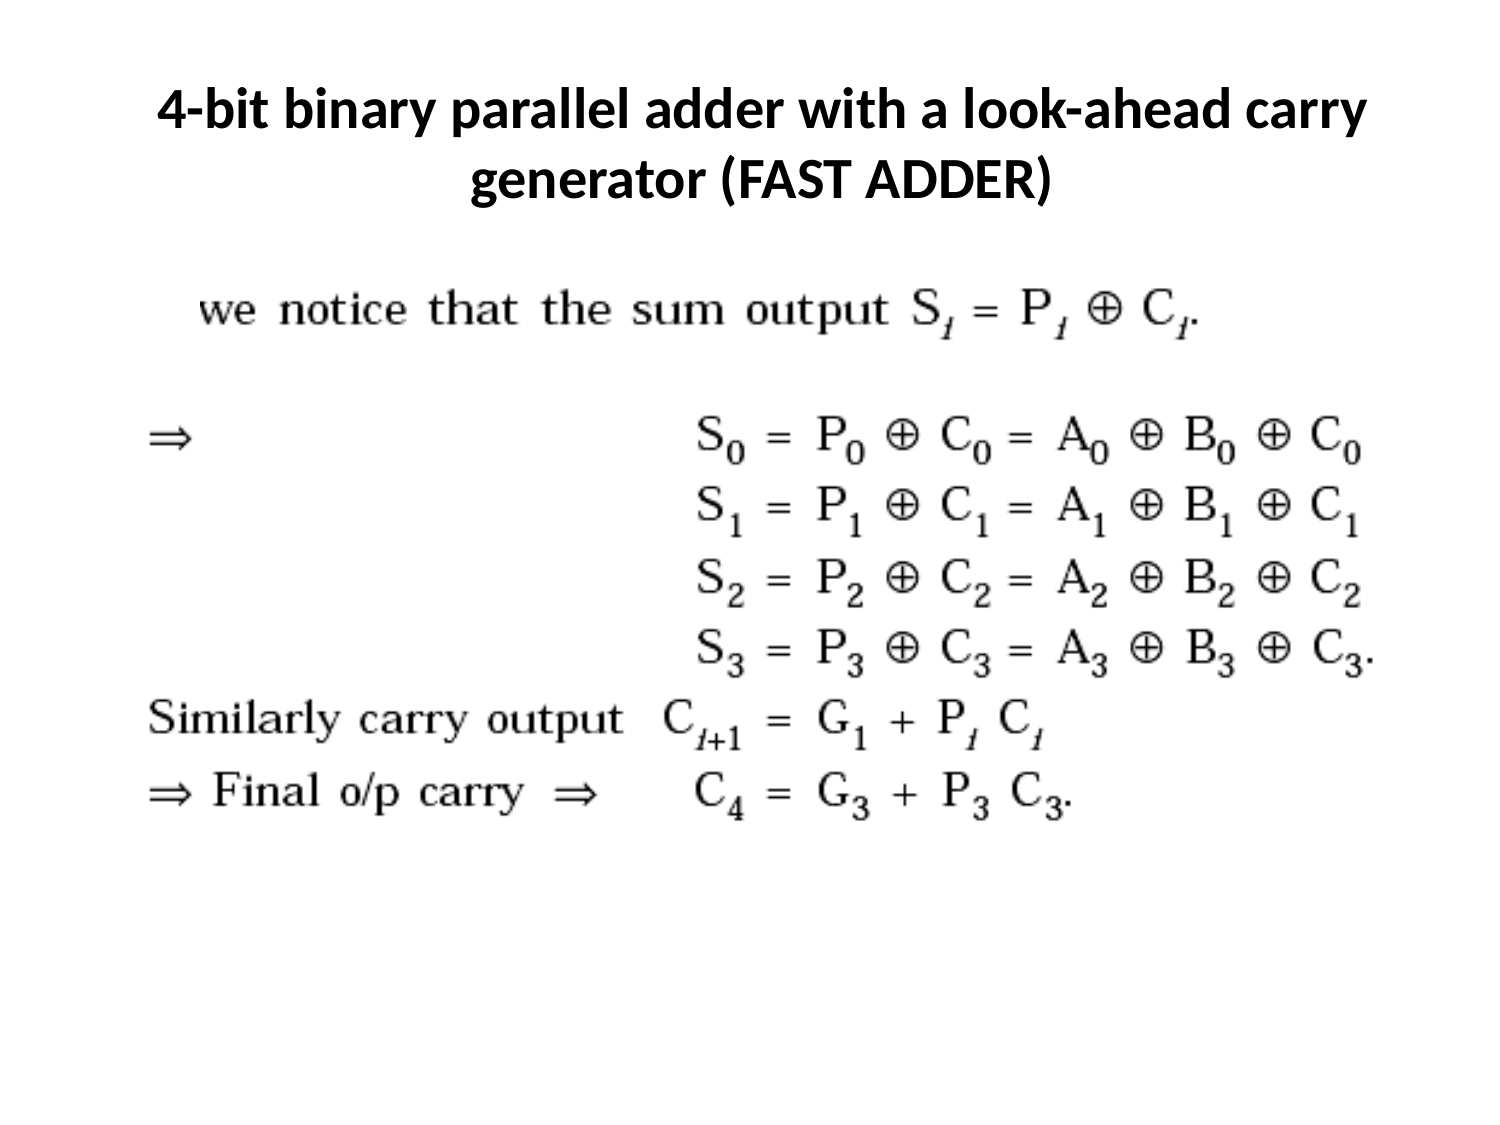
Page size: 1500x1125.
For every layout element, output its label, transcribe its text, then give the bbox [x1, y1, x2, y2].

picture [199, 287, 1228, 354]
text_box 4-bit binary parallel adder with a look-ahead carry generator (FAST ADDER) [75, 62, 1450, 288]
picture [112, 412, 1403, 838]
